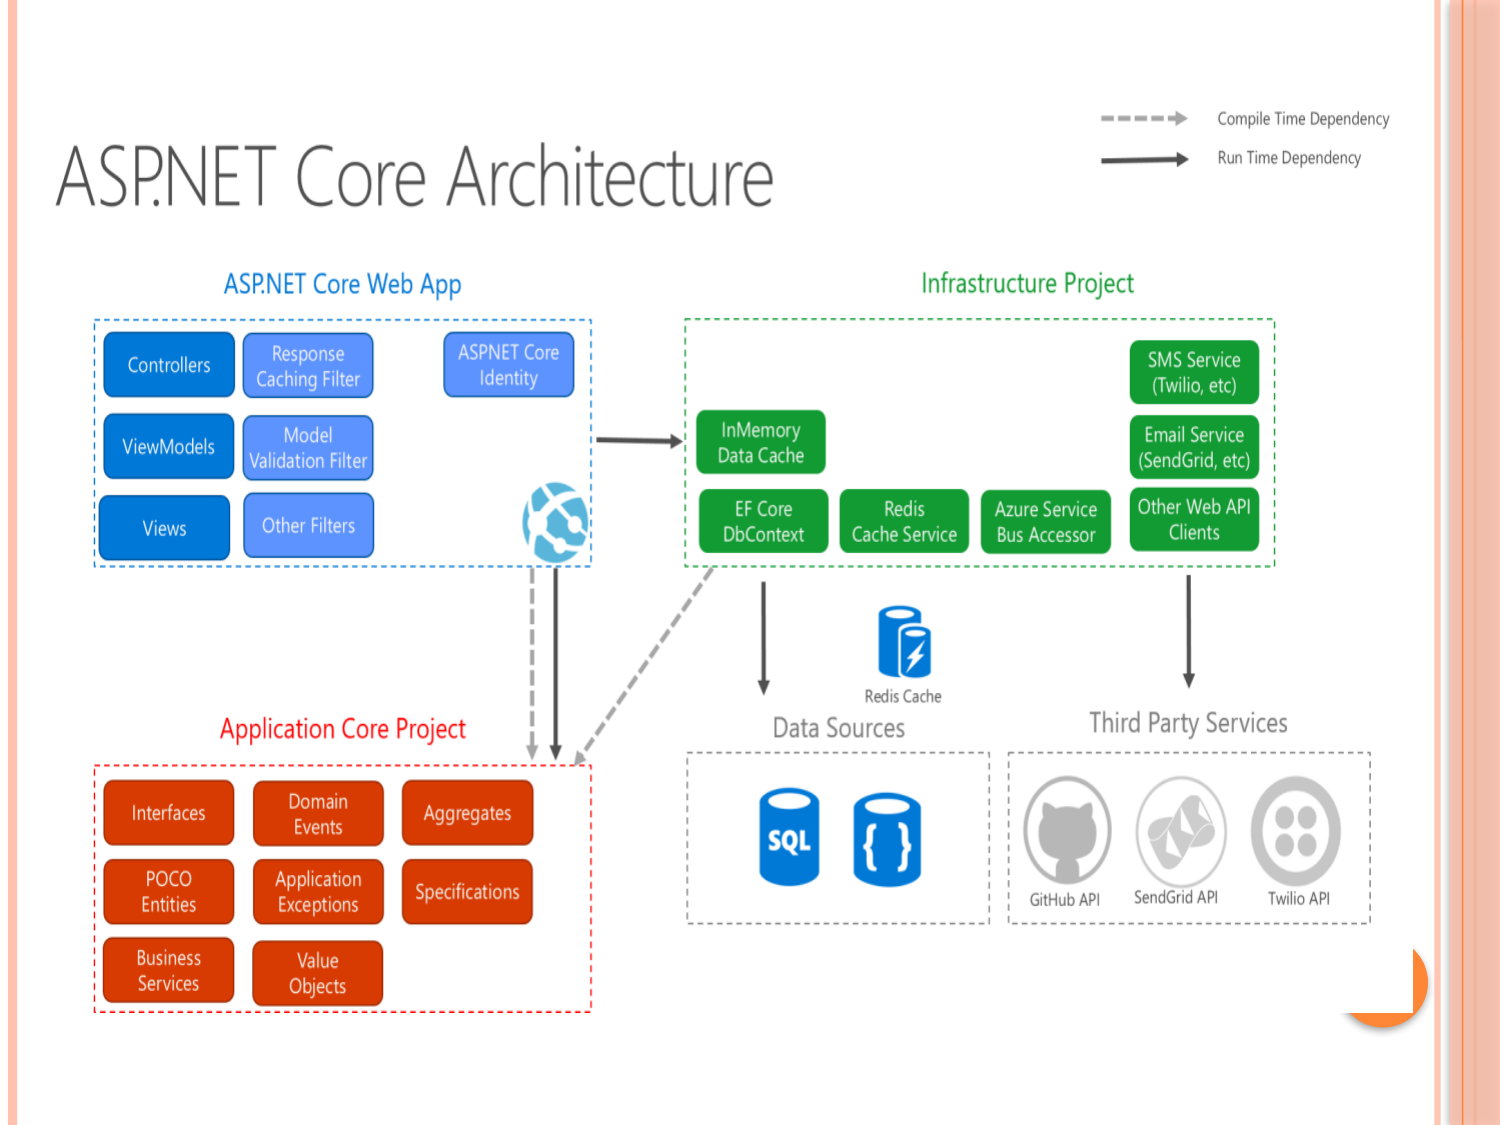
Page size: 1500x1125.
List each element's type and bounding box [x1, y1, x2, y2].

picture [36, 86, 1413, 1013]
